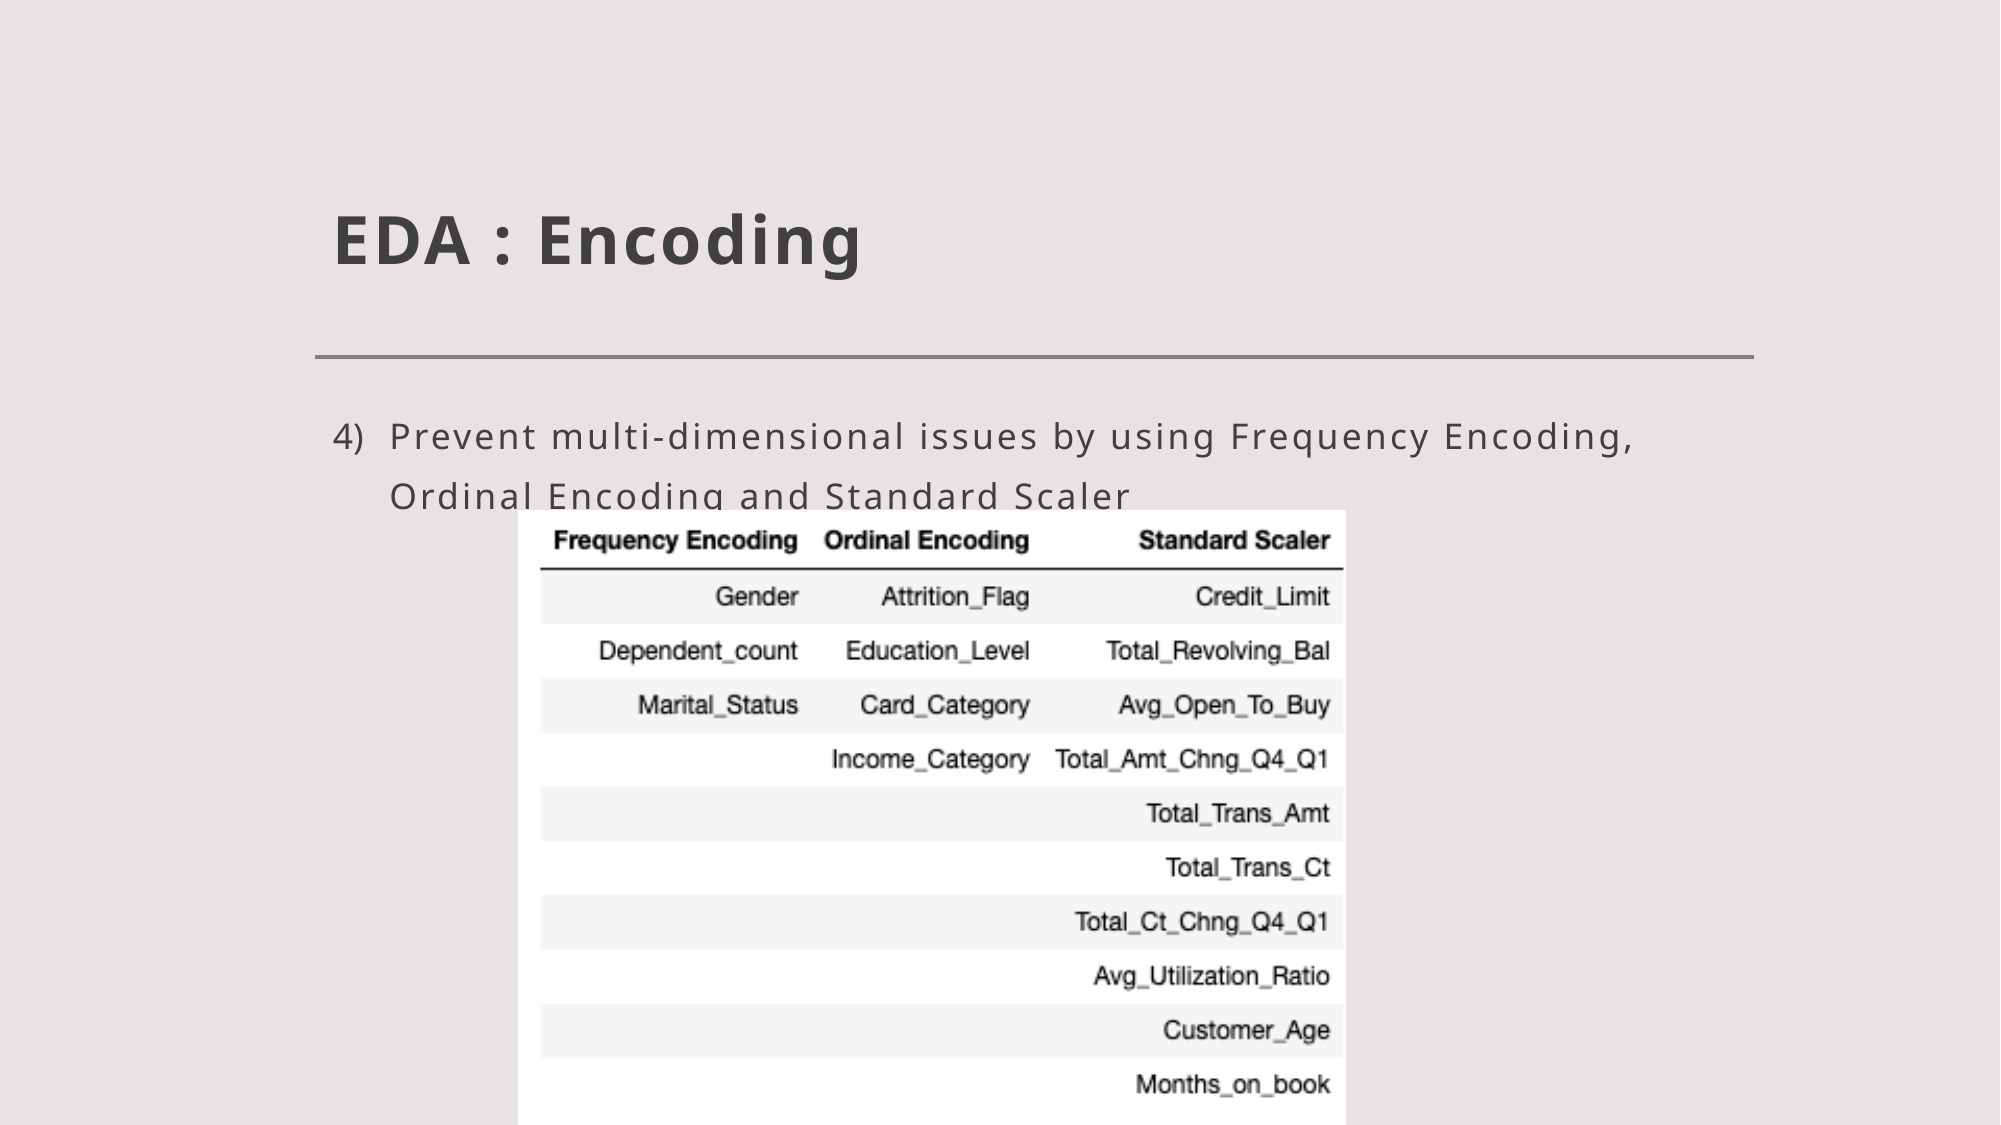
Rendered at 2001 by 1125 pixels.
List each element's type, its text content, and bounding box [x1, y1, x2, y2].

list Prevent multi-dimensional issues by using Frequency Encoding, Ordinal Encoding and Standard Scaler [315, 379, 1754, 1053]
picture [518, 510, 1346, 1125]
title EDA : Encoding [315, 72, 1754, 294]
